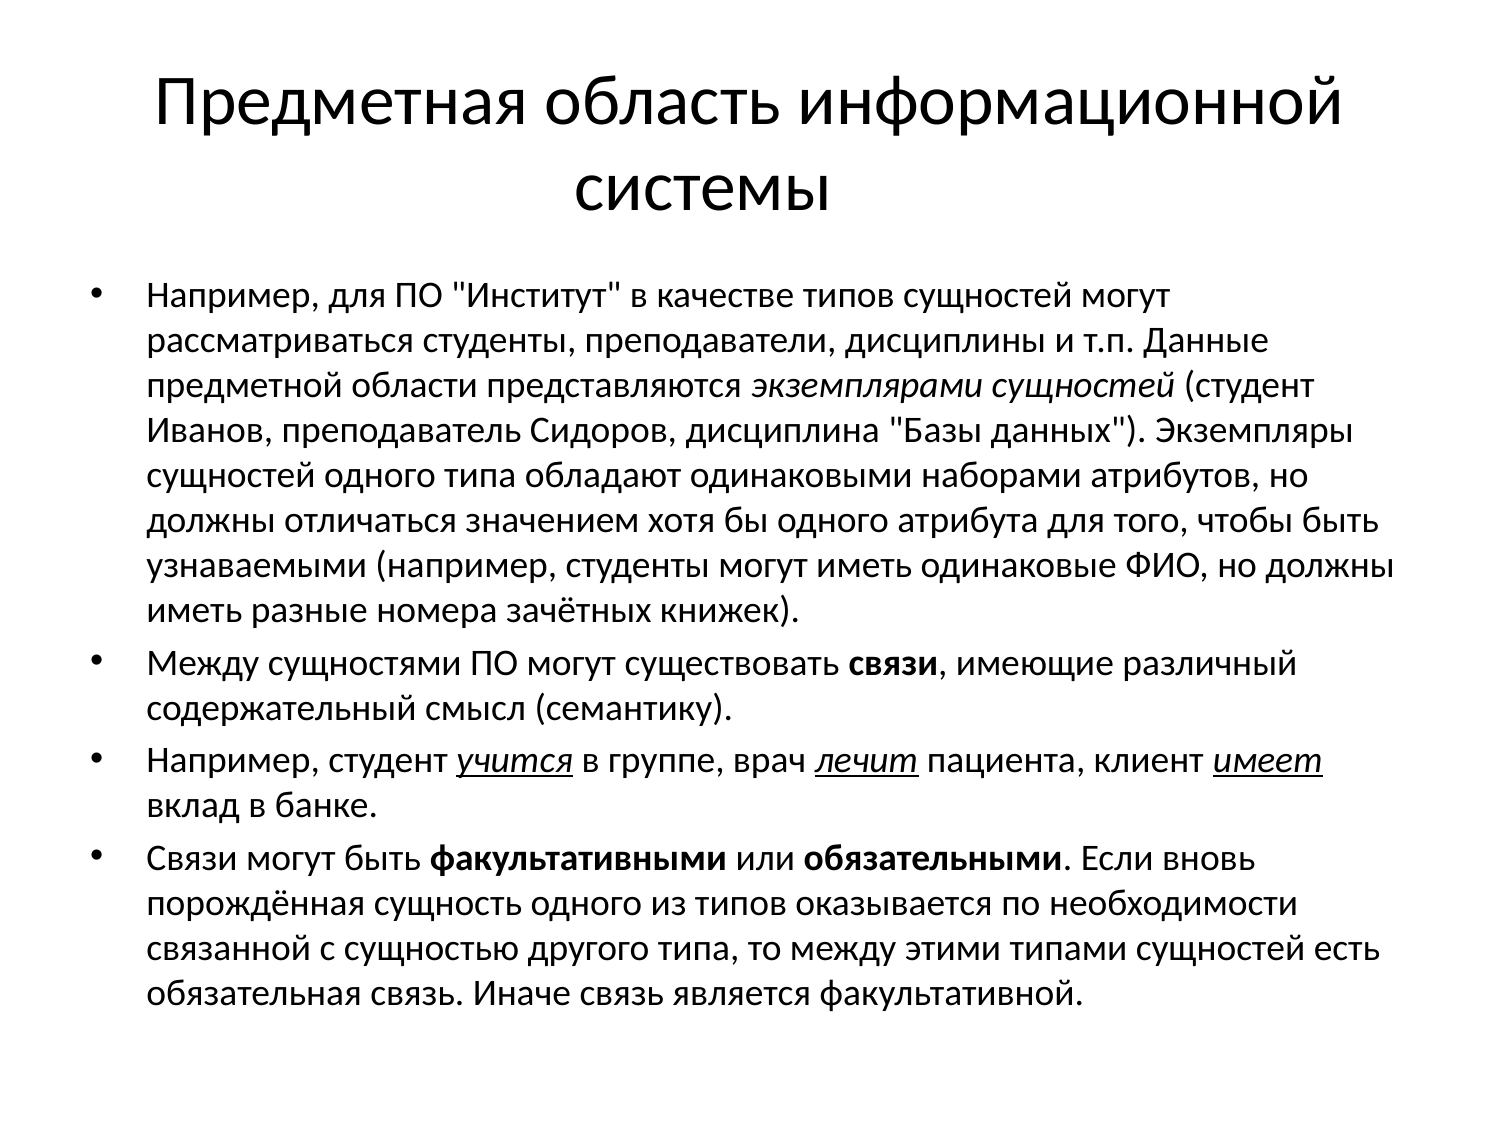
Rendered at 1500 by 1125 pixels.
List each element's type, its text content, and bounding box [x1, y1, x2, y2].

list Например, для ПО "Институт" в качестве типов сущностей могут рассматриваться студенты, преподаватели, дисциплины и т.п. Данные предметной области представляются экземплярами сущностей (студент Иванов, преподаватель Сидоров, дисциплина "Базы данных"). Экземпляры сущностей одного типа обладают одинаковыми наборами атрибутов, но должны отличаться значением хотя бы одного атрибута для того, чтобы быть узнаваемыми (например, студенты могут иметь одинаковые ФИО, но должны иметь разные номера зачётных книжек). Между сущностями ПО могут существовать связи, имеющие различный содержательный смысл (семантику). Например, студент учится в группе, врач лечит пациента, клиент имеет вклад в банке. Связи могут быть факультативными или обязательными. Если вновь порождённая сущность одного из типов оказывается по необходимости связанной с сущностью другого типа, то между этими типами сущностей есть обязательная связь. Иначе связь является факультативной. [75, 262, 1425, 1035]
title Предметная область информационной системы [75, 45, 1425, 233]
